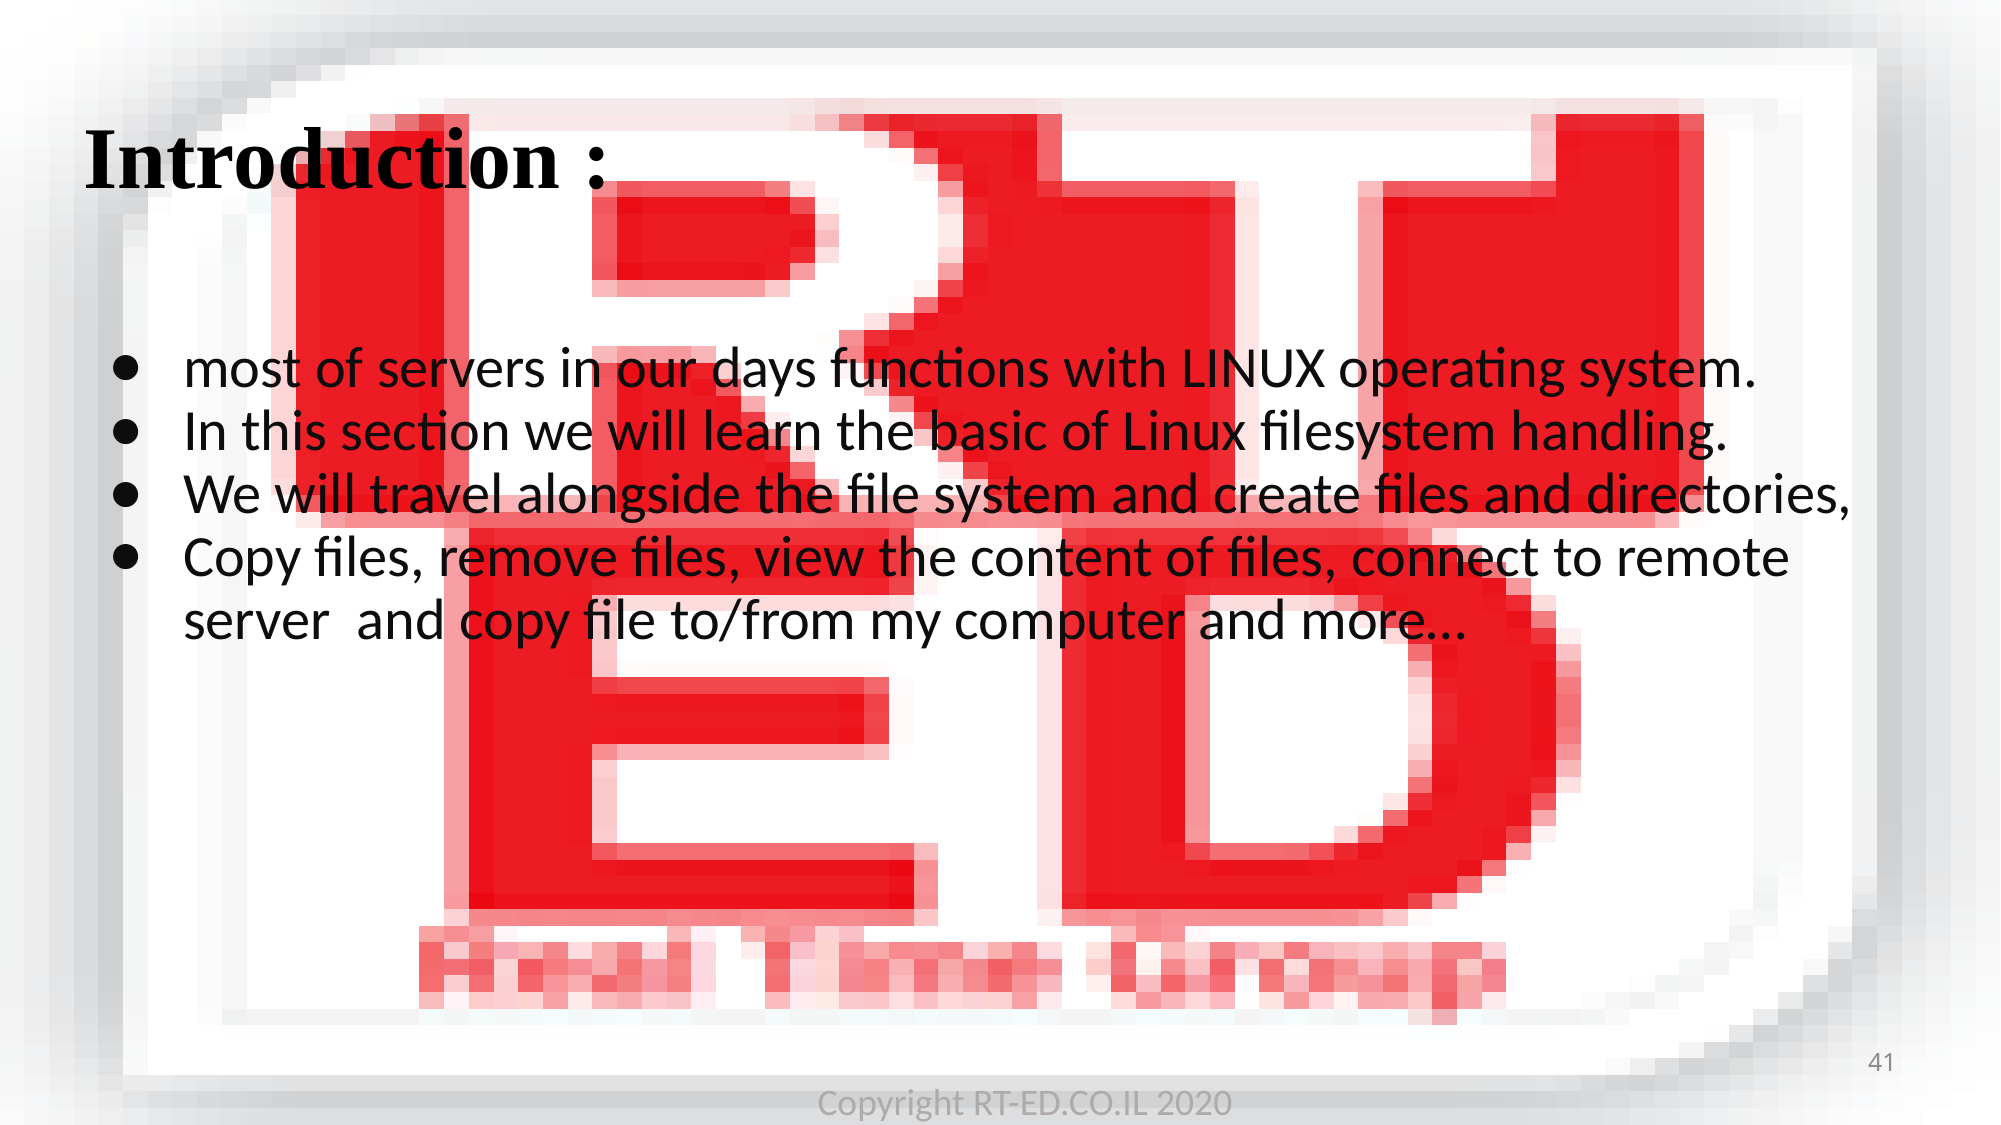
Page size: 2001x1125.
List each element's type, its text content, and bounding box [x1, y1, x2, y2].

title Introduction : [68, 97, 1932, 223]
slide_number 41 [1853, 1019, 1974, 1106]
text_box Copyright RT-ED.CO.IL 2020 [737, 1070, 1313, 1125]
picture [0, 0, 2001, 1125]
list most of servers in our days functions with LINUX operating system. In this section we will learn the basic of Linux filesystem handling. We will travel alongside the file system and create files and directories, Copy files, remove files, view the content of files, connect to remote server and copy file to/from my computer and more… [68, 252, 1932, 1000]
